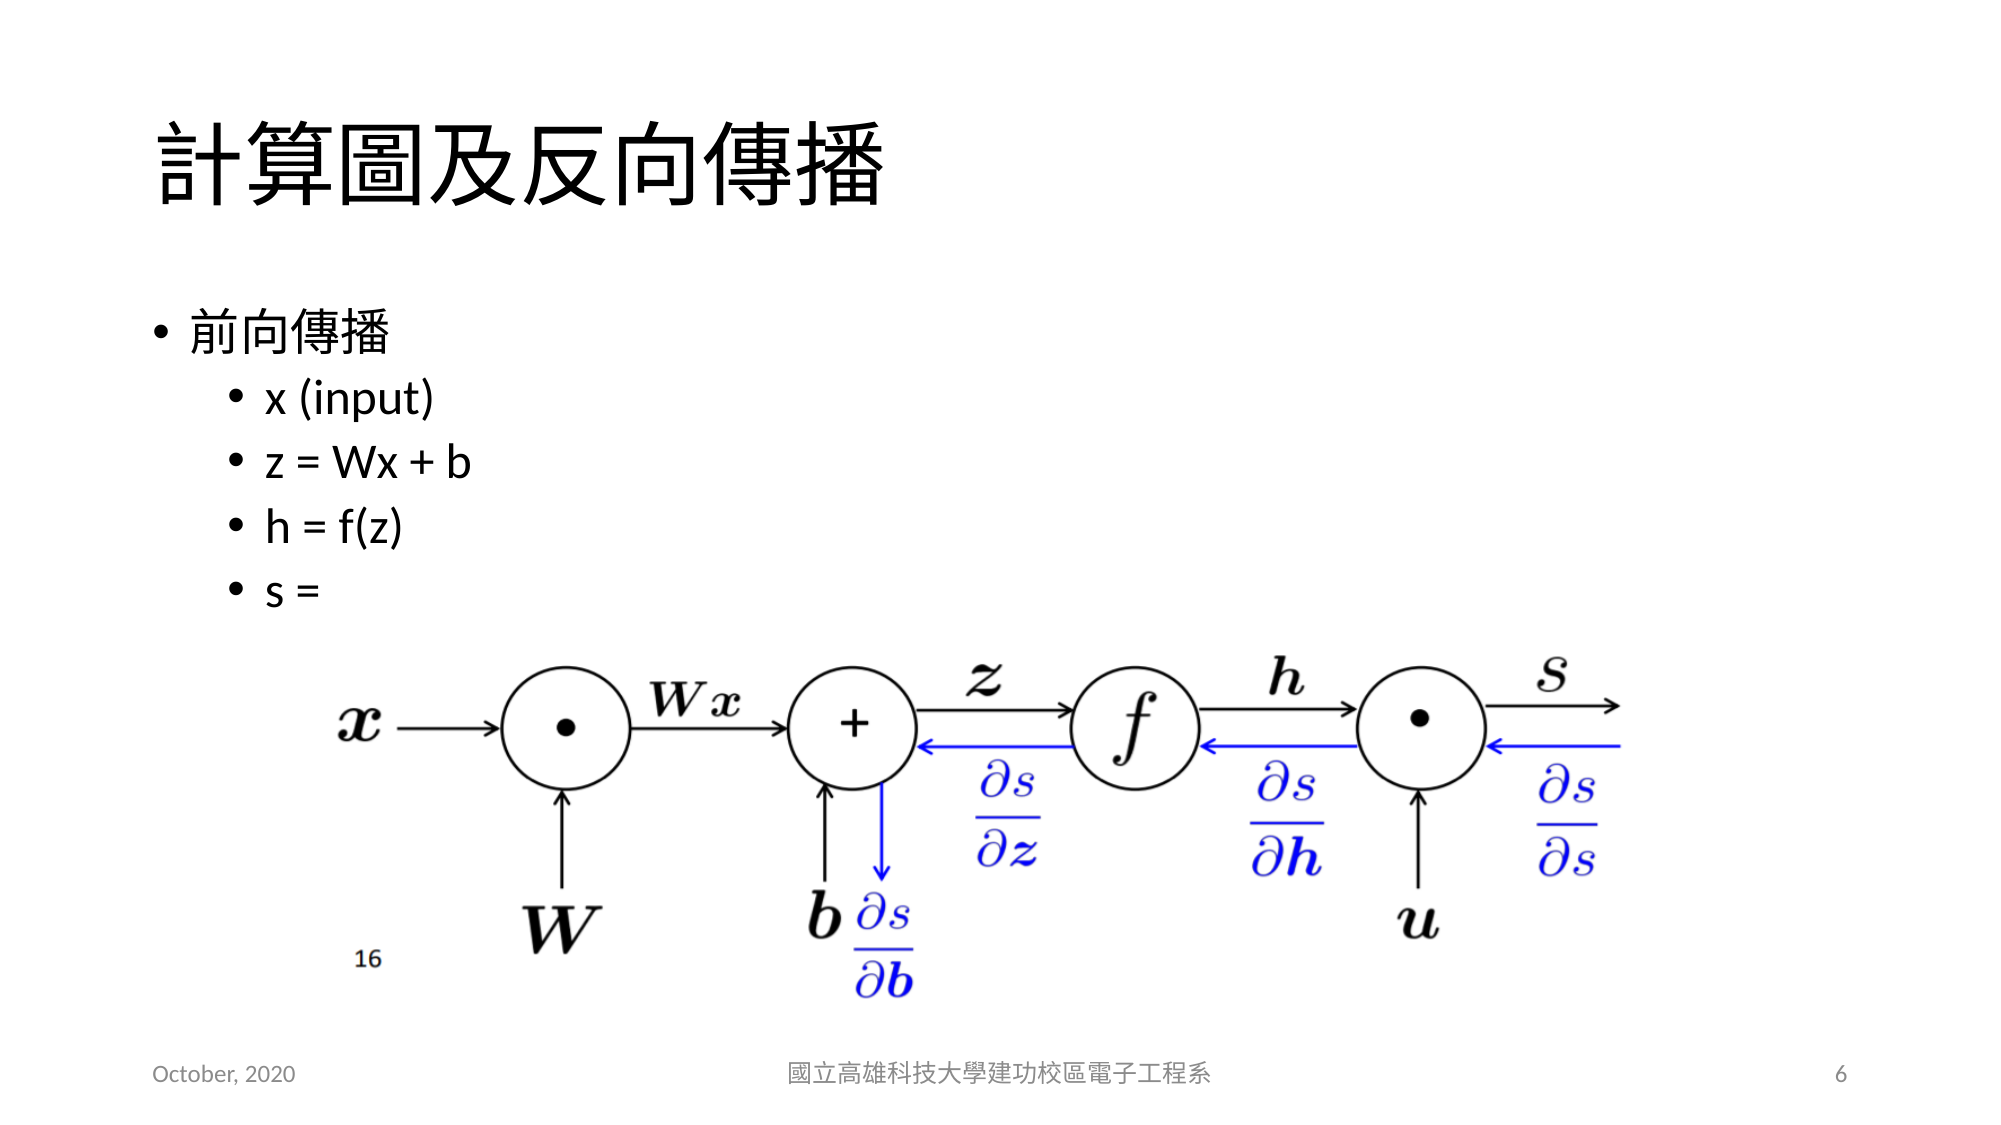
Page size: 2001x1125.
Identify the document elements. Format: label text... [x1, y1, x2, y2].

picture [323, 620, 1655, 1002]
footer 國立高雄科技大學建功校區電子工程系 [662, 1042, 1338, 1103]
title 計算圖及反向傳播 [137, 59, 1863, 278]
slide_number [137, 1042, 588, 1103]
slide_number 6 [1412, 1042, 1863, 1103]
